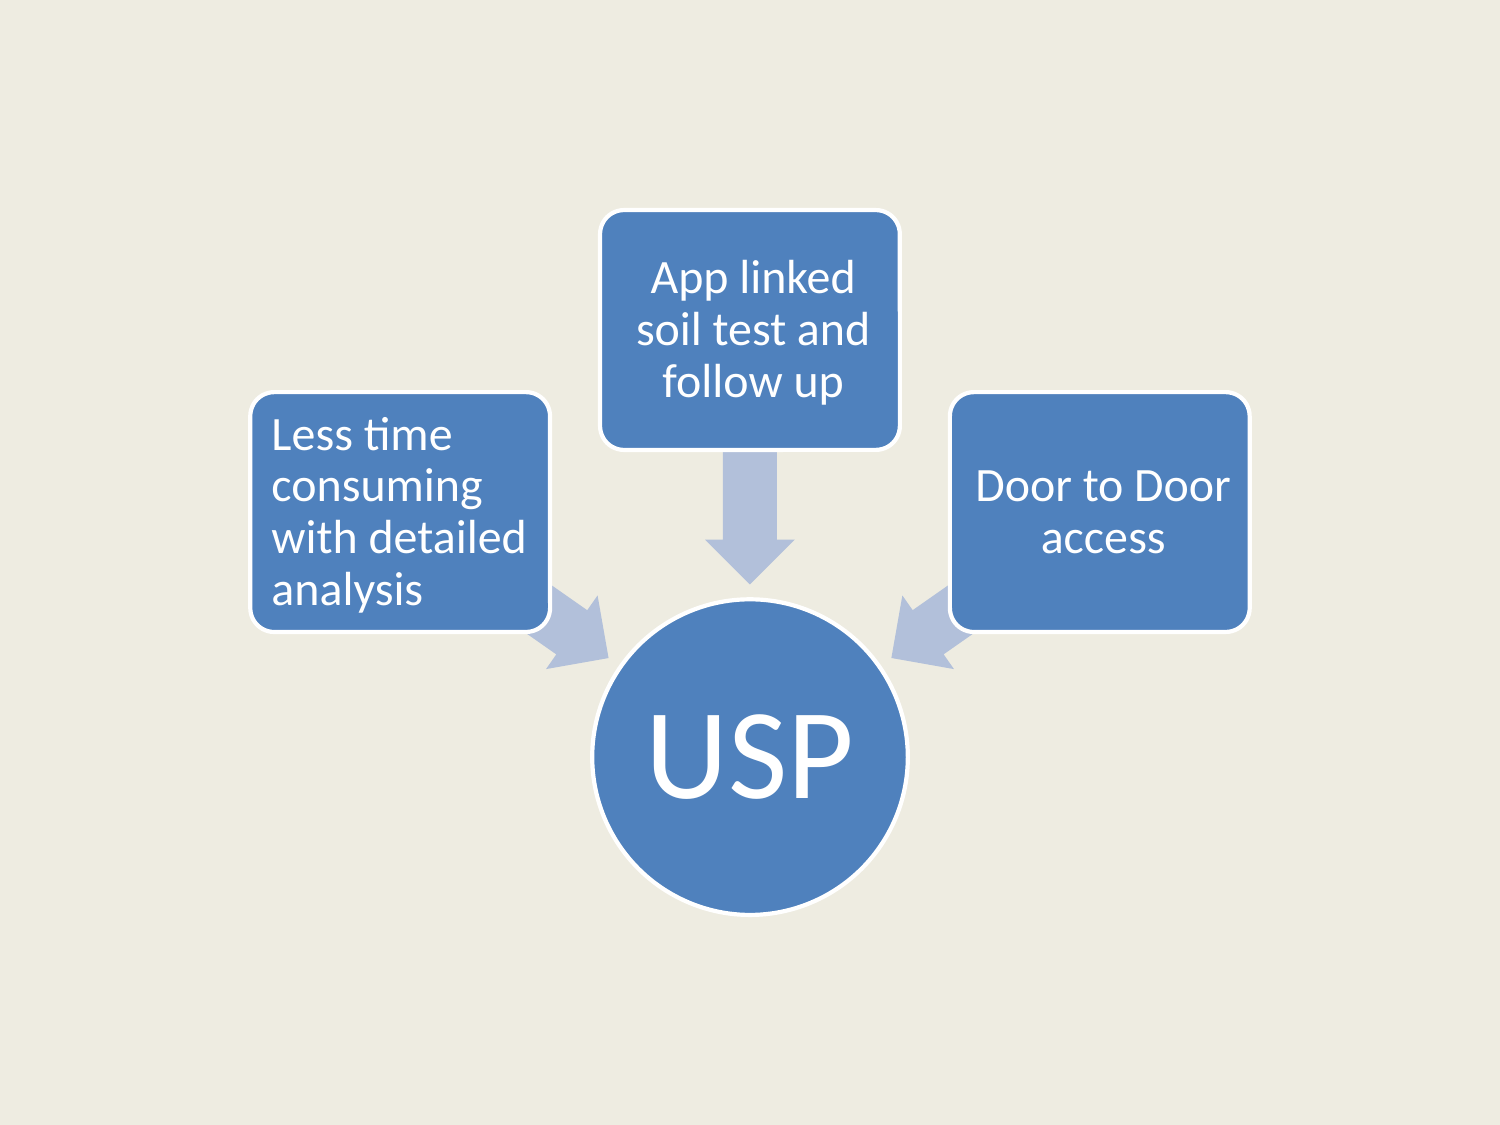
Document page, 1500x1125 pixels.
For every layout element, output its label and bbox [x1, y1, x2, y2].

text_box [249, 117, 1251, 1008]
